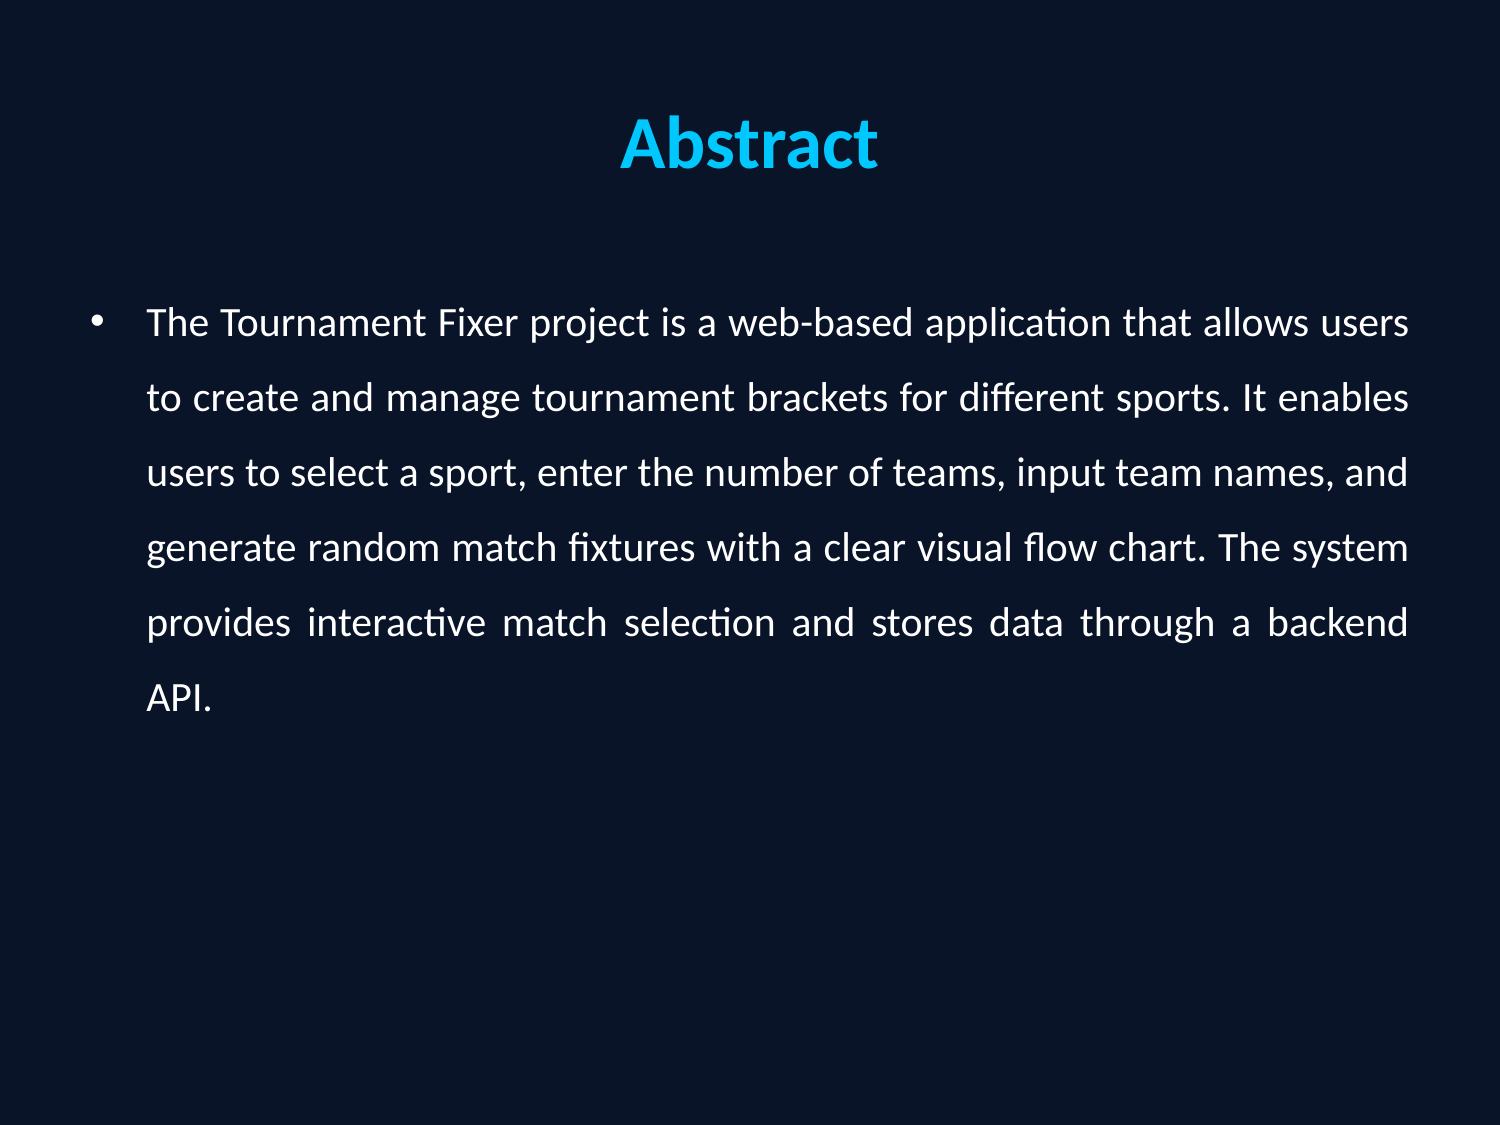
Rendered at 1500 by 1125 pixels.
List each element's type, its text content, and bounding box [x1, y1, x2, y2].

title Abstract [75, 45, 1425, 233]
list The Tournament Fixer project is a web-based application that allows users to create and manage tournament brackets for different sports. It enables users to select a sport, enter the number of teams, input team names, and generate random match fixtures with a clear visual flow chart. The system provides interactive match selection and stores data through a backend API. [75, 262, 1425, 1005]
